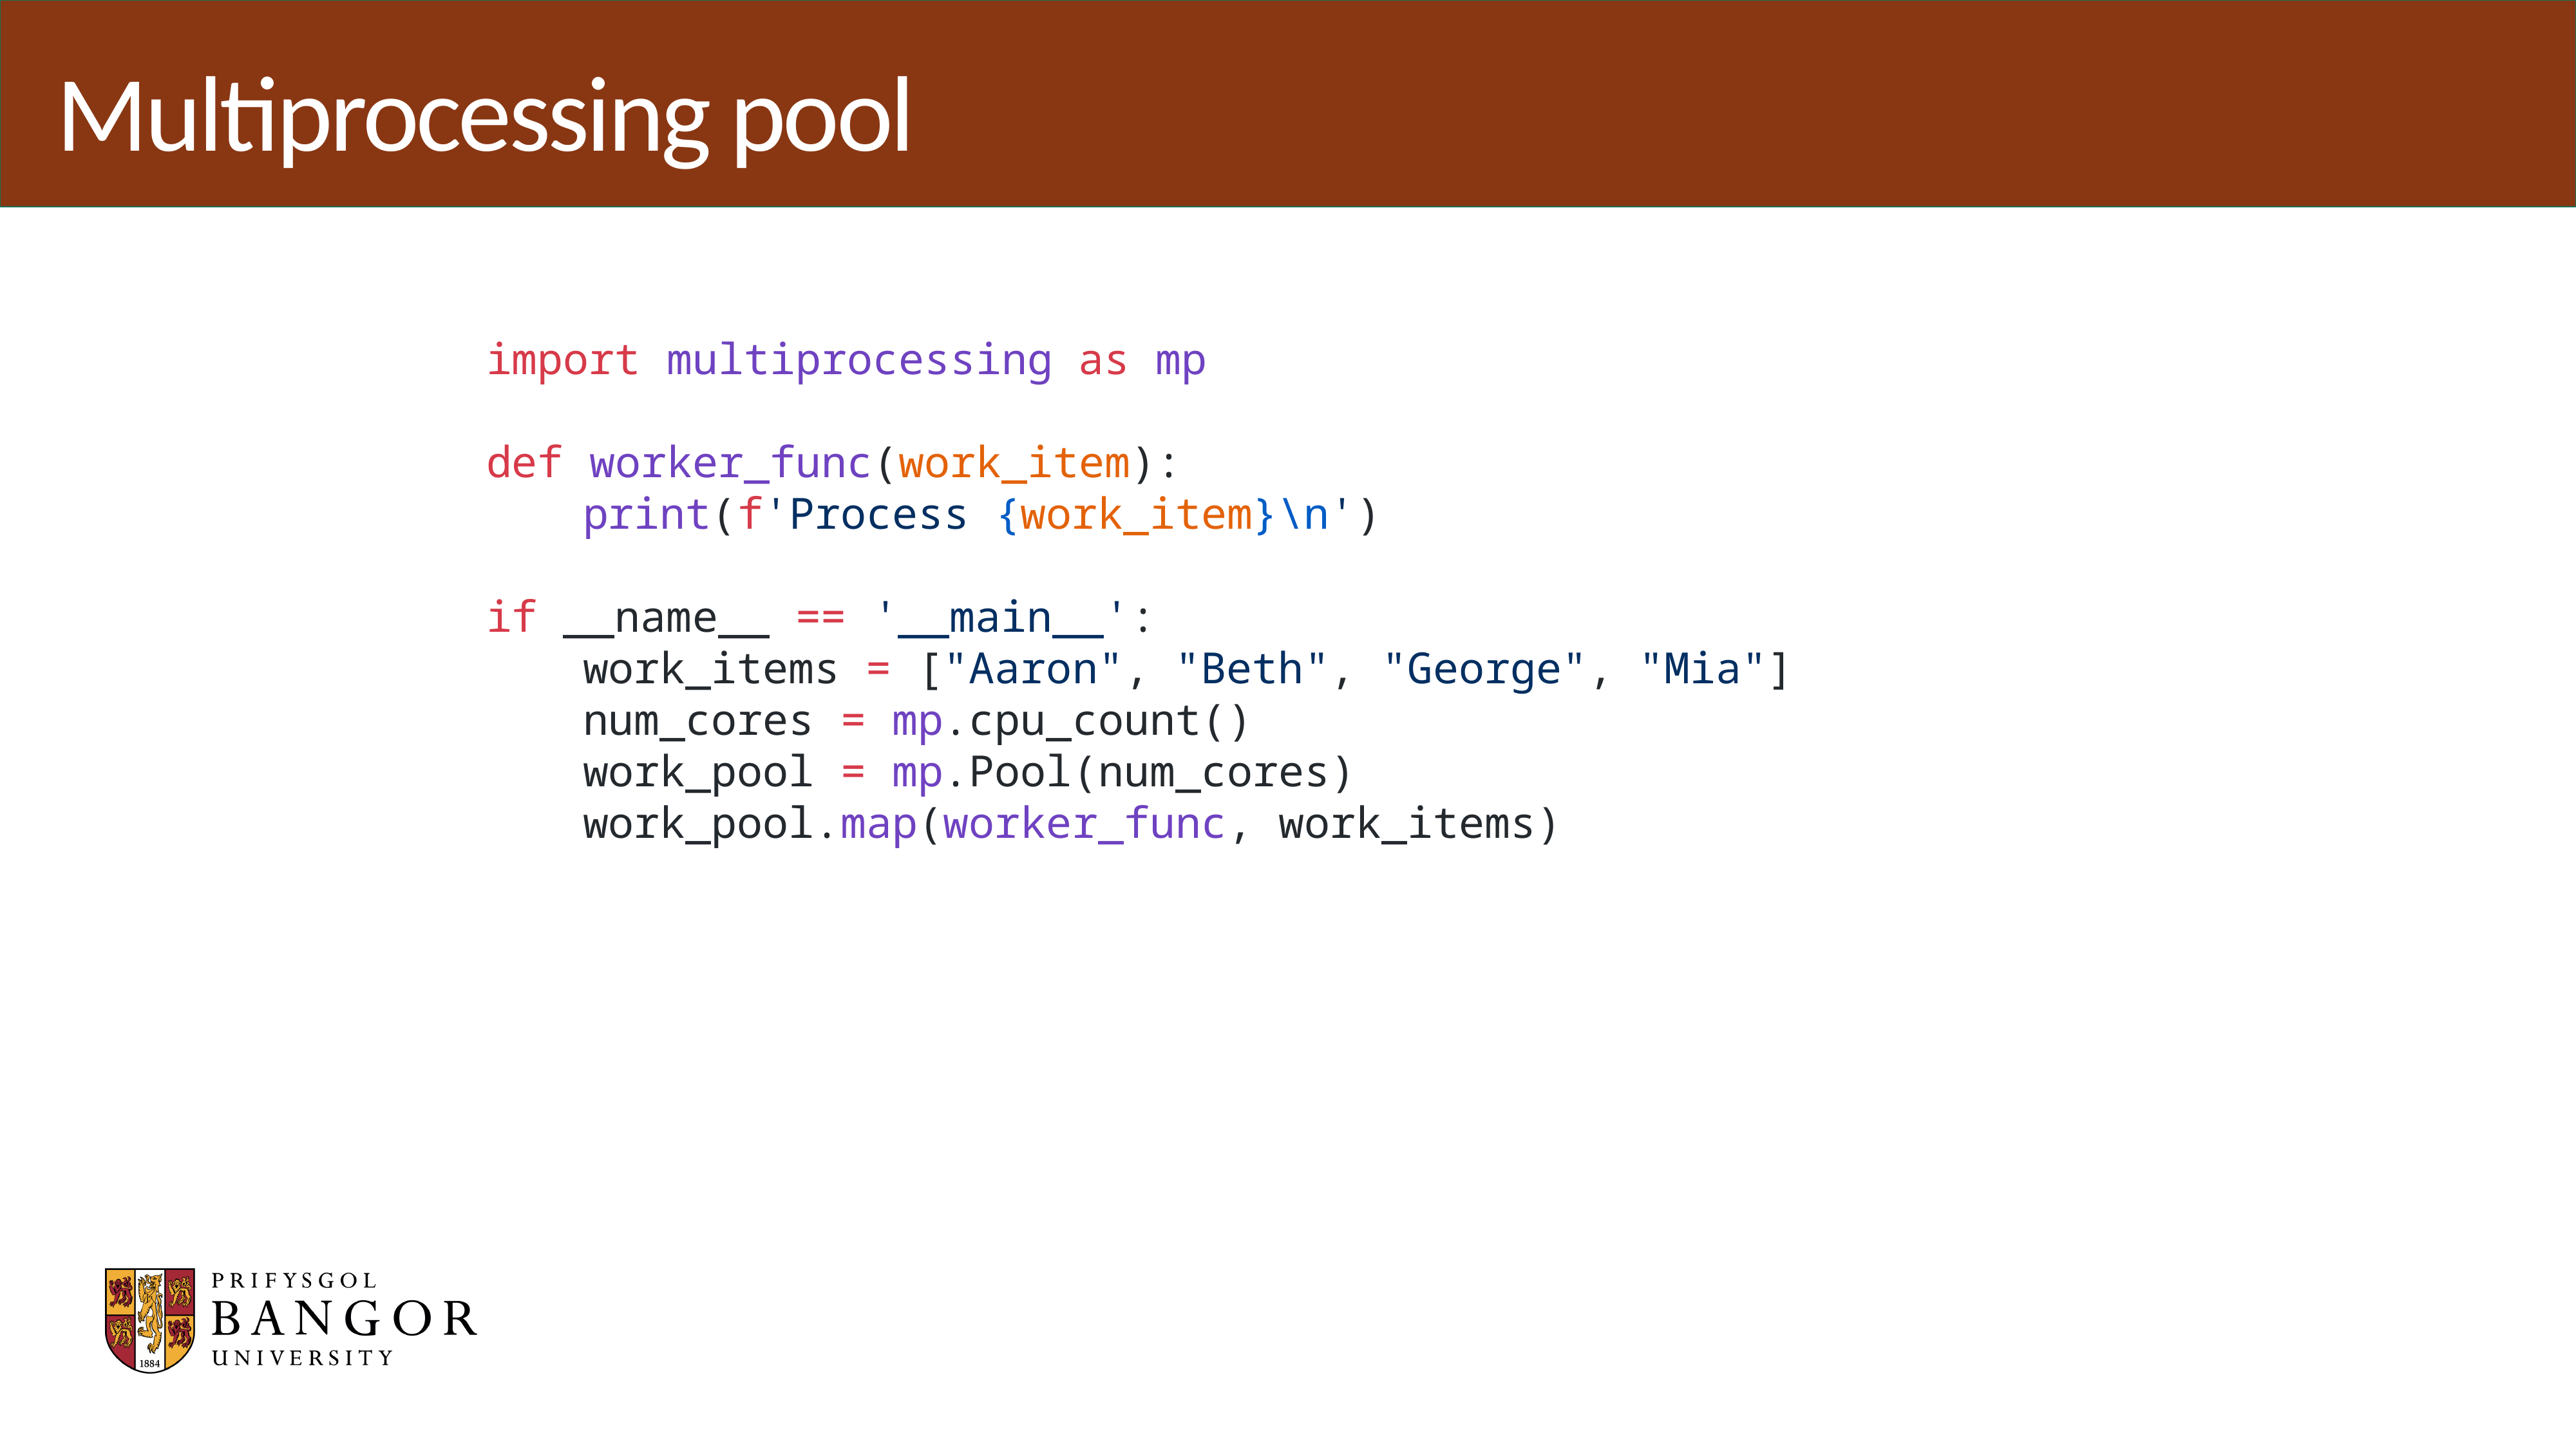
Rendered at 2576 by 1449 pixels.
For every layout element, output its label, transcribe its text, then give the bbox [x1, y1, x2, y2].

title Multiprocessing pool [46, 30, 2369, 179]
text_box [0, 0, 2576, 207]
text_box import multiprocessing as mp def worker_func(work_item): print(f'Process {work_item}\n') if __name__ == '__main__': work_items = ["Aaron", "Beth", "George", "Mia"] num_cores = mp.cpu_count() work_pool = mp.Pool(num_cores) work_pool.map(worker_func, work_items) [477, 327, 2232, 954]
picture [105, 1268, 477, 1374]
